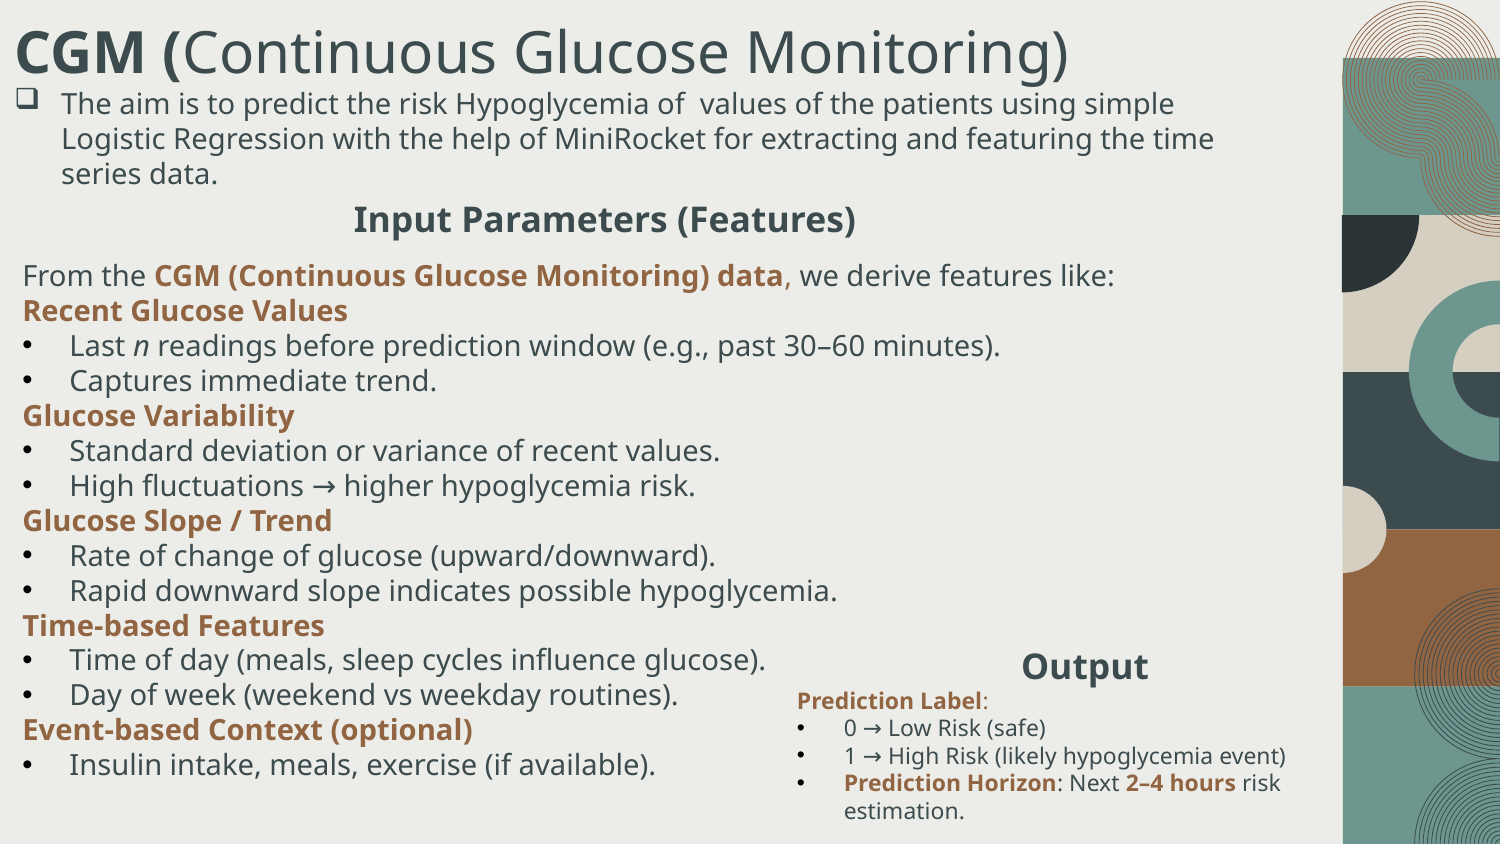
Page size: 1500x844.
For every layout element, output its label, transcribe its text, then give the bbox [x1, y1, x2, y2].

title CGM (Continuous Glucose Monitoring) The aim is to predict the risk Hypoglycemia of values of the patients using simple Logistic Regression with the help of MiniRocket for extracting and featuring the time series data. [0, 0, 1291, 231]
text_box Output Prediction Label: 0 → Low Risk (safe) 1 → High Risk (likely hypoglycemia event) Prediction Horizon: Next 2–4 hours risk estimation. [781, 636, 1389, 844]
text_box Input Parameters (Features) From the CGM (Continuous Glucose Monitoring) data, we derive features like: Recent Glucose Values Last n readings before prediction window (e.g., past 30–60 minutes). Captures immediate trend. Glucose Variability Standard deviation or variance of recent values. High fluctuations → higher hypoglycemia risk. Glucose Slope / Trend Rate of change of glucose (upward/downward). Rapid downward slope indicates possible hypoglycemia. Time-based Features Time of day (meals, sleep cycles influence glucose). Day of week (weekend vs weekday routines). Event-based Context (optional) Insulin intake, meals, exercise (if available). [7, 168, 1204, 824]
